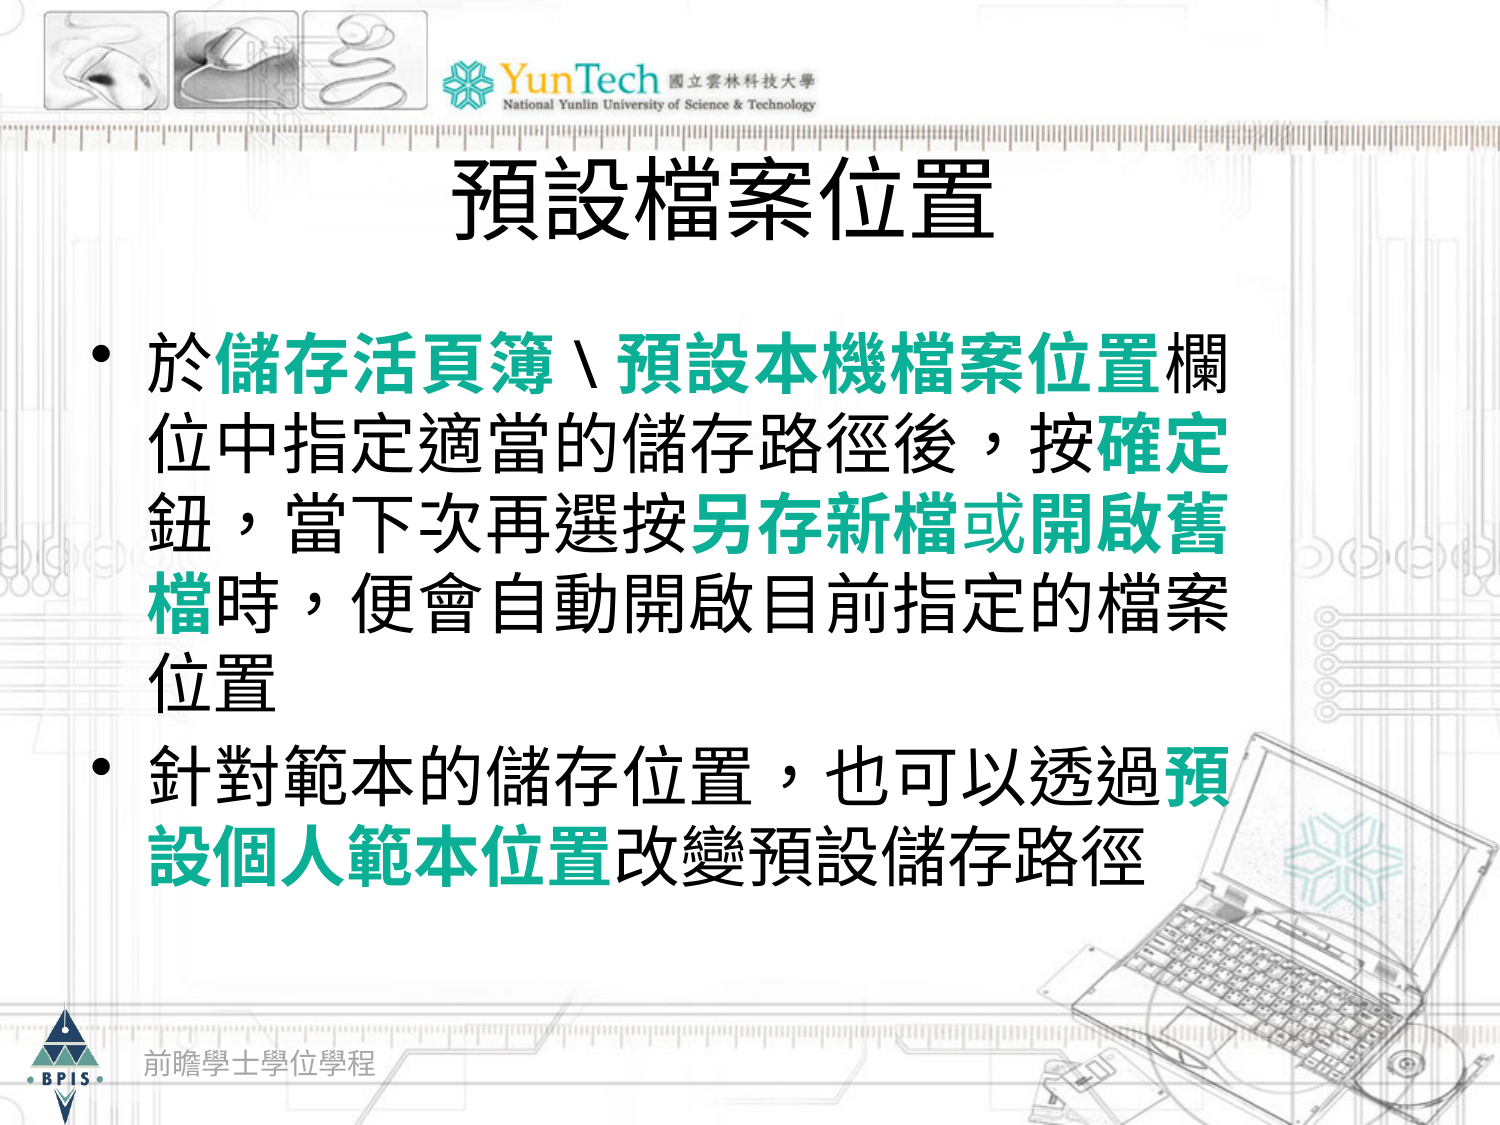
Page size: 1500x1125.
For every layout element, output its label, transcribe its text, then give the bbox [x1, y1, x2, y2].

title 預設檔案位置 [49, 103, 1400, 291]
picture [0, 0, 1500, 1125]
list 於儲存活頁簿\預設本機檔案位置欄位中指定適當的儲存路徑後，按確定鈕，當下次再選按另存新檔或開啟舊檔時，便會自動開啟目前指定的檔案位置 針對範本的儲存位置，也可以透過預設個人範本位置改變預設儲存路徑 [75, 314, 1247, 941]
